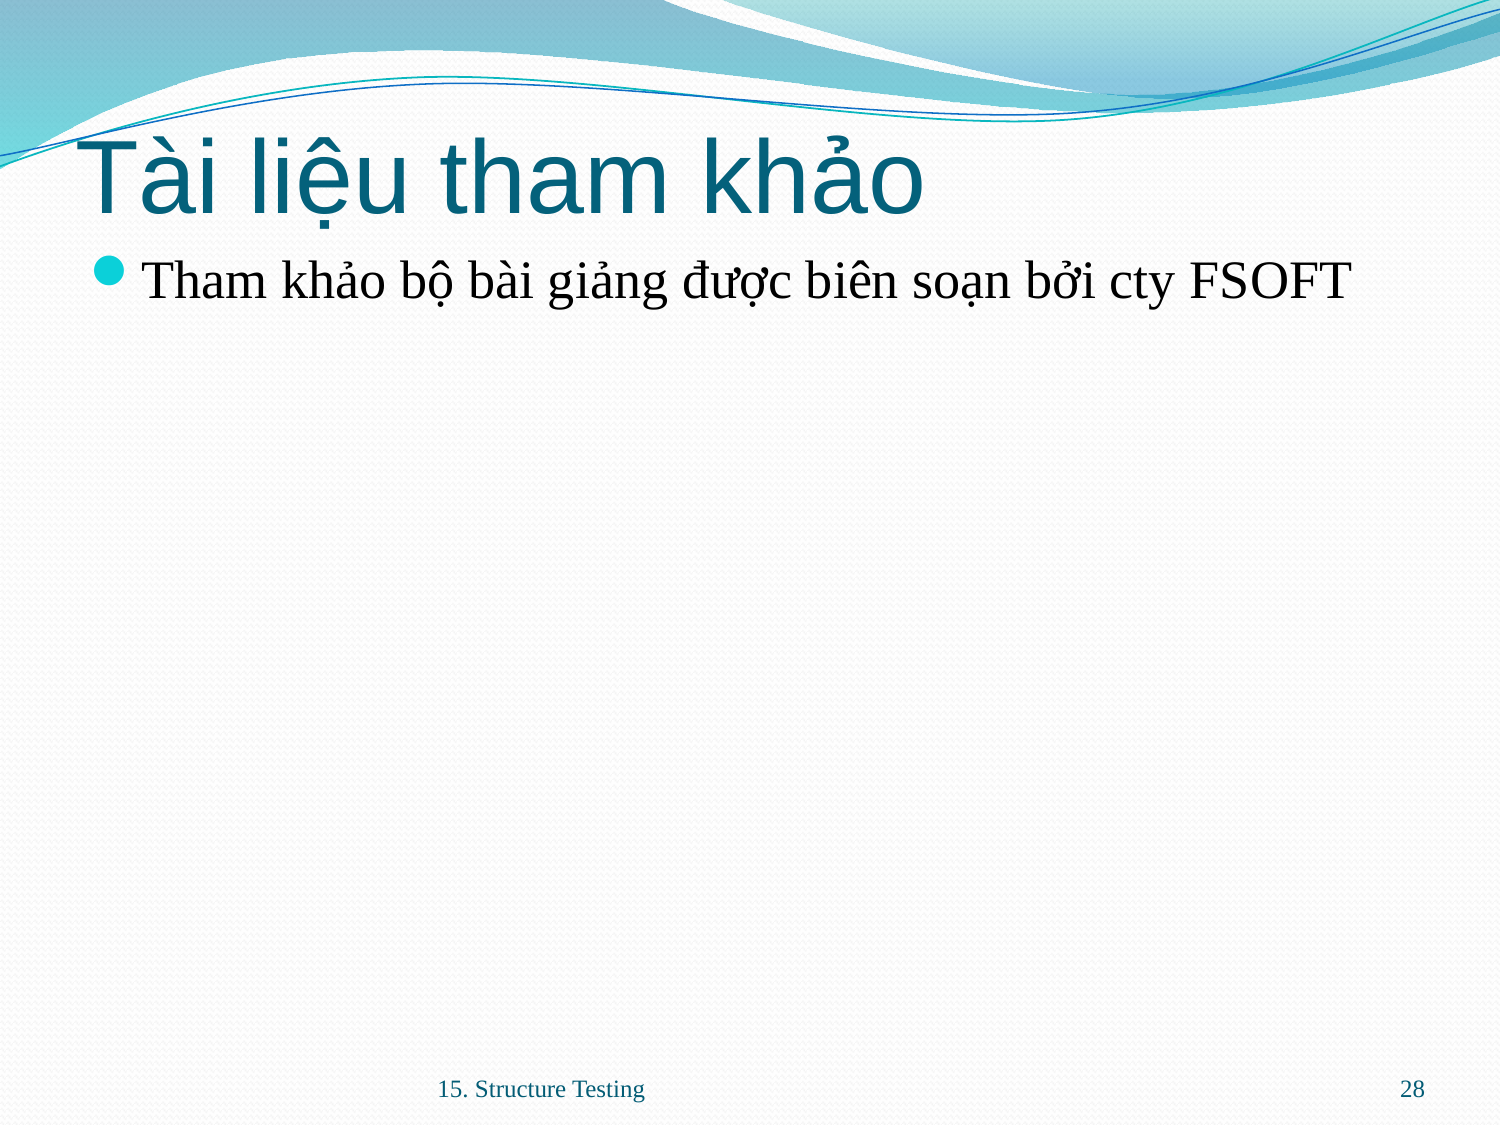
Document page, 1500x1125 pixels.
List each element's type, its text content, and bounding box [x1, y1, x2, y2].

footer 15. Structure Testing [437, 1042, 988, 1103]
title Tài liệu tham khảo [75, 99, 1425, 235]
slide_number 28 [1299, 1042, 1425, 1103]
list Tham khảo bộ bài giảng được biên soạn bởi cty FSOFT [75, 237, 1425, 1038]
